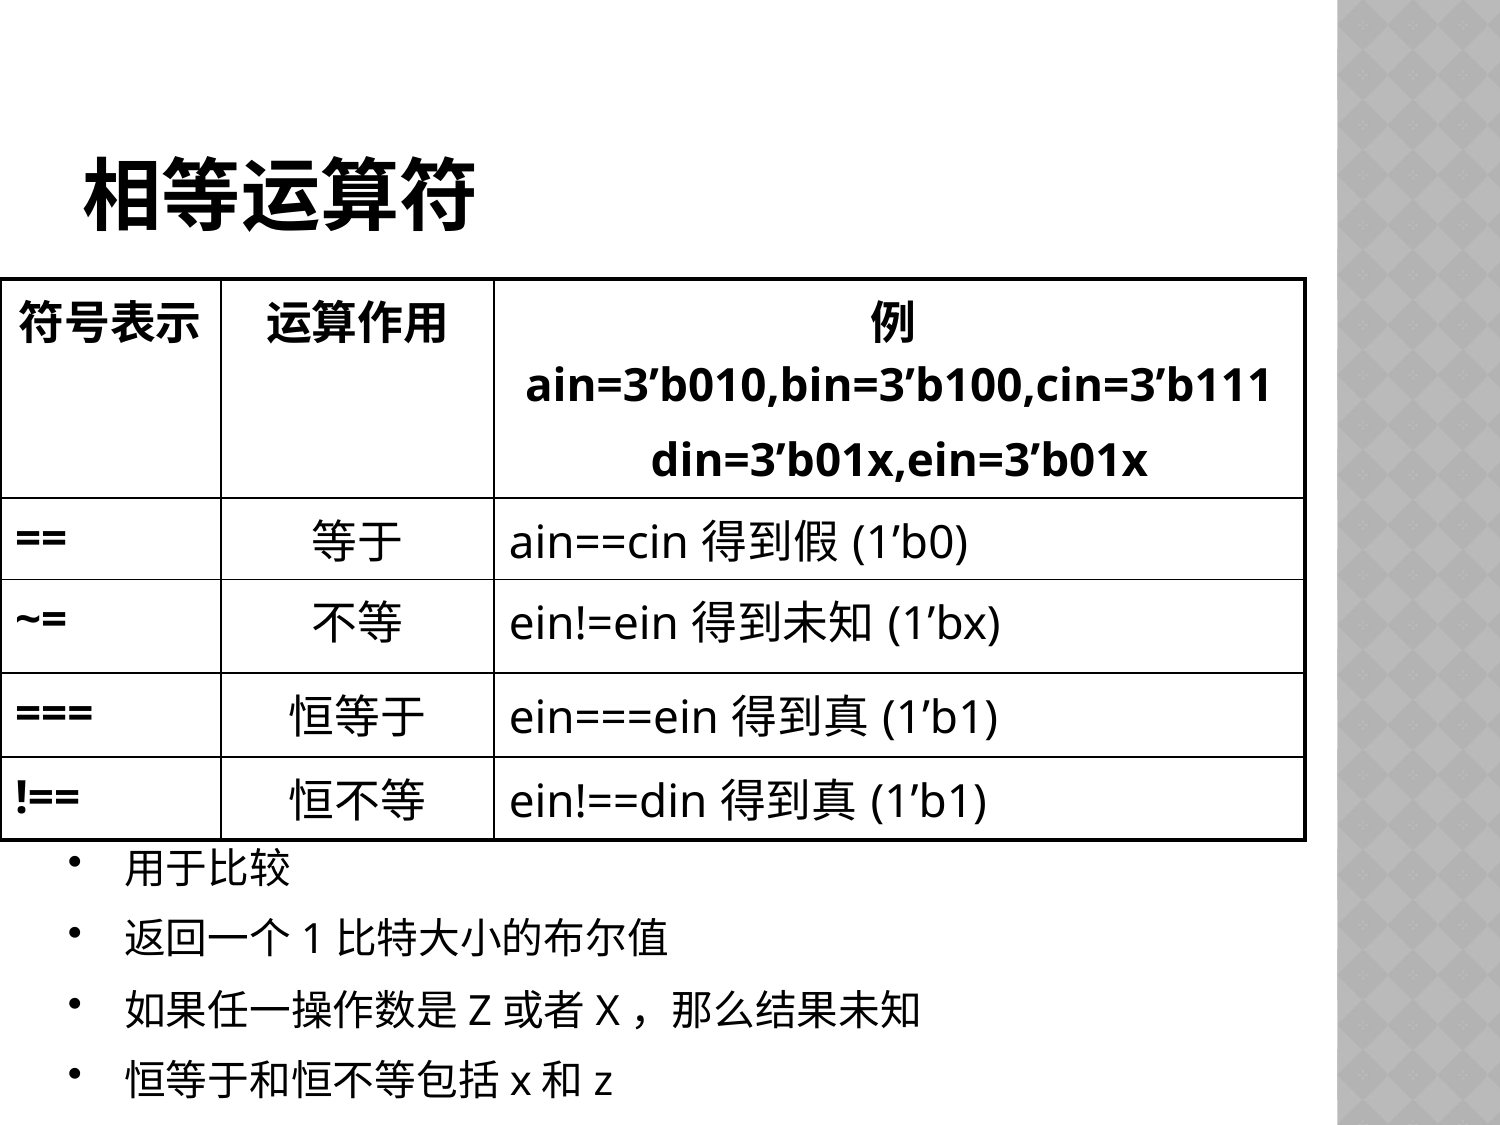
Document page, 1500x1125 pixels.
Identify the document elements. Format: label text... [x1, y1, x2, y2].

table_cell ein!=ein得到未知(1’bx) [495, 580, 1303, 672]
table_cell ain==cin得到假(1’b0) [495, 499, 1303, 579]
table_cell ~= [2, 580, 220, 672]
table_cell ein!==din得到真(1’b1) [495, 758, 1303, 834]
table_cell ein===ein得到真(1’b1) [495, 674, 1303, 756]
table_cell 等于 [222, 499, 493, 579]
table_cell !== [2, 758, 220, 838]
table_cell == [2, 499, 220, 579]
table_cell 恒等于 [222, 674, 493, 756]
text_box 用于比较 返回一个1比特大小的布尔值 如果任一操作数是Z或者X，那么结果未知 恒等于和恒不等包括x和z [53, 834, 1306, 1112]
title 相等运算符 [75, 52, 1263, 241]
text_box [1337, 0, 1500, 1125]
table_cell 不等 [222, 580, 493, 672]
table_cell === [2, 674, 220, 756]
table_header 符号表示 [2, 281, 220, 497]
table_header 例ain=3’b010,bin=3’b100,cin=3’b111 din=3’b01x,ein=3’b01x [495, 281, 1303, 497]
table_cell 恒不等 [222, 758, 493, 834]
table_header 运算作用 [222, 281, 493, 497]
